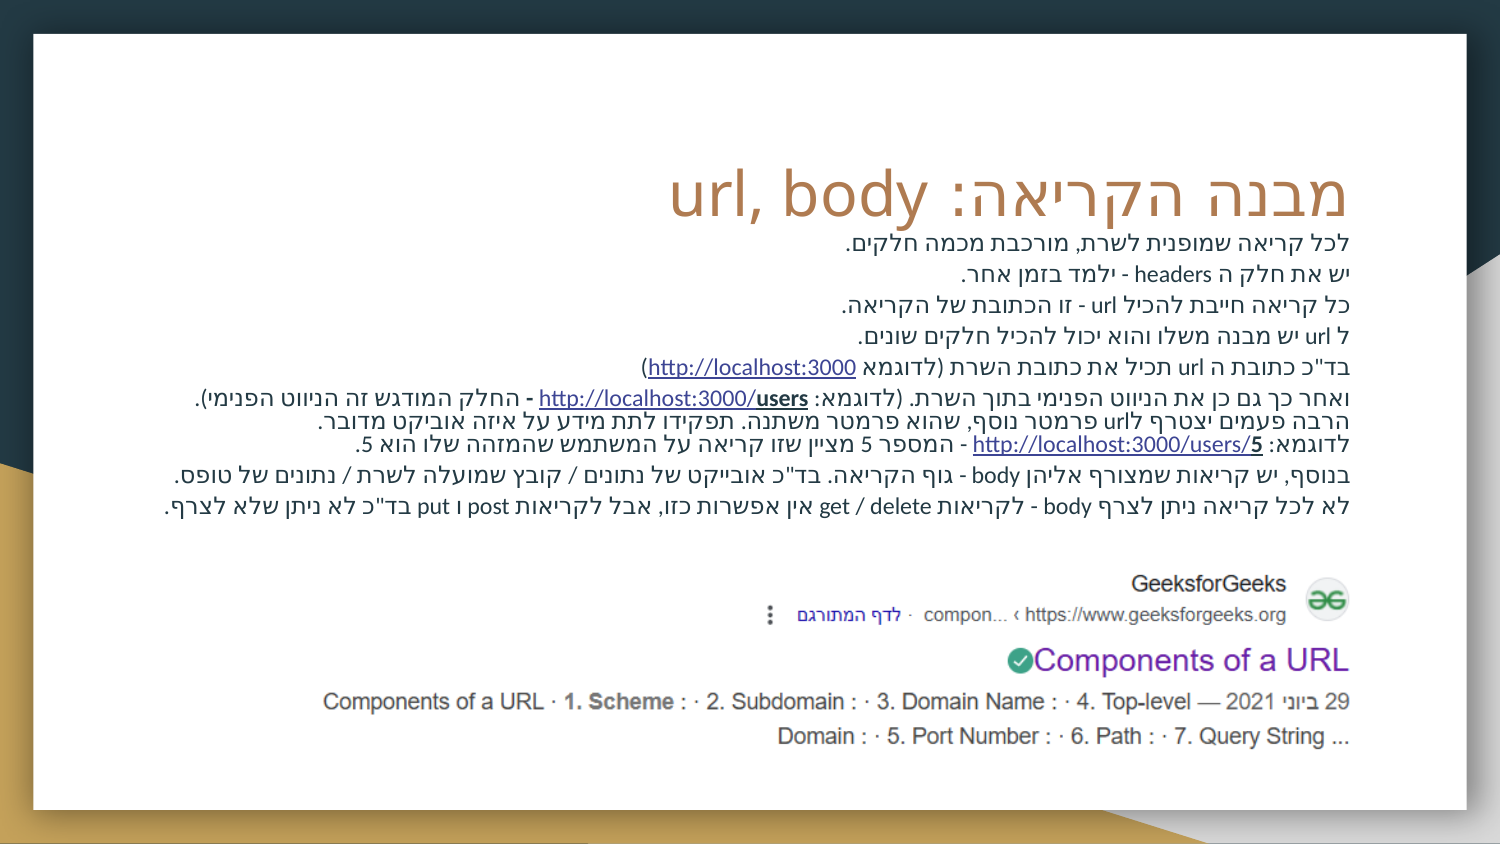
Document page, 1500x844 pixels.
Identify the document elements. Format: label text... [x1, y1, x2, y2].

picture [311, 560, 1366, 762]
list לכל קריאה שמופנית לשרת, מורכבת מכמה חלקים. יש את חלק ה headers - ילמד בזמן אחר. כל קריאה חייבת להכיל url - זו הכתובת של הקריאה. ל url יש מבנה משלו והוא יכול להכיל חלקים שונים. בד"כ כתובת ה url תכיל את כתובת השרת (לדוגמא http://localhost:3000) ואחר כך גם כן את הניווט הפנימי בתוך השרת. (לדוגמא: http://localhost:3000/users - החלק המודגש זה הניווט הפנימי). הרבה פעמים יצטרף לurl פרמטר נוסף, שהוא פרמטר משתנה. תפקידו לתת מידע על איזה אוביקט מדובר. לדוגמא: http://localhost:3000/users/5 - המספר 5 מציין שזו קריאה על המשתמש שהמזהה שלו הוא 5. בנוסף, יש קריאות שמצורף אליהן body - גוף הקריאה. בד"כ אובייקט של נתונים / קובץ שמועלה לשרת / נתונים של טופס. לא לכל קריאה ניתן לצרף body - לקריאות get / delete אין אפשרות כזו, אבל לקריאות post ו put בד"כ לא ניתן שלא לצרף. [134, 218, 1366, 593]
title מבנה הקריאה: url, body [134, 138, 1366, 218]
